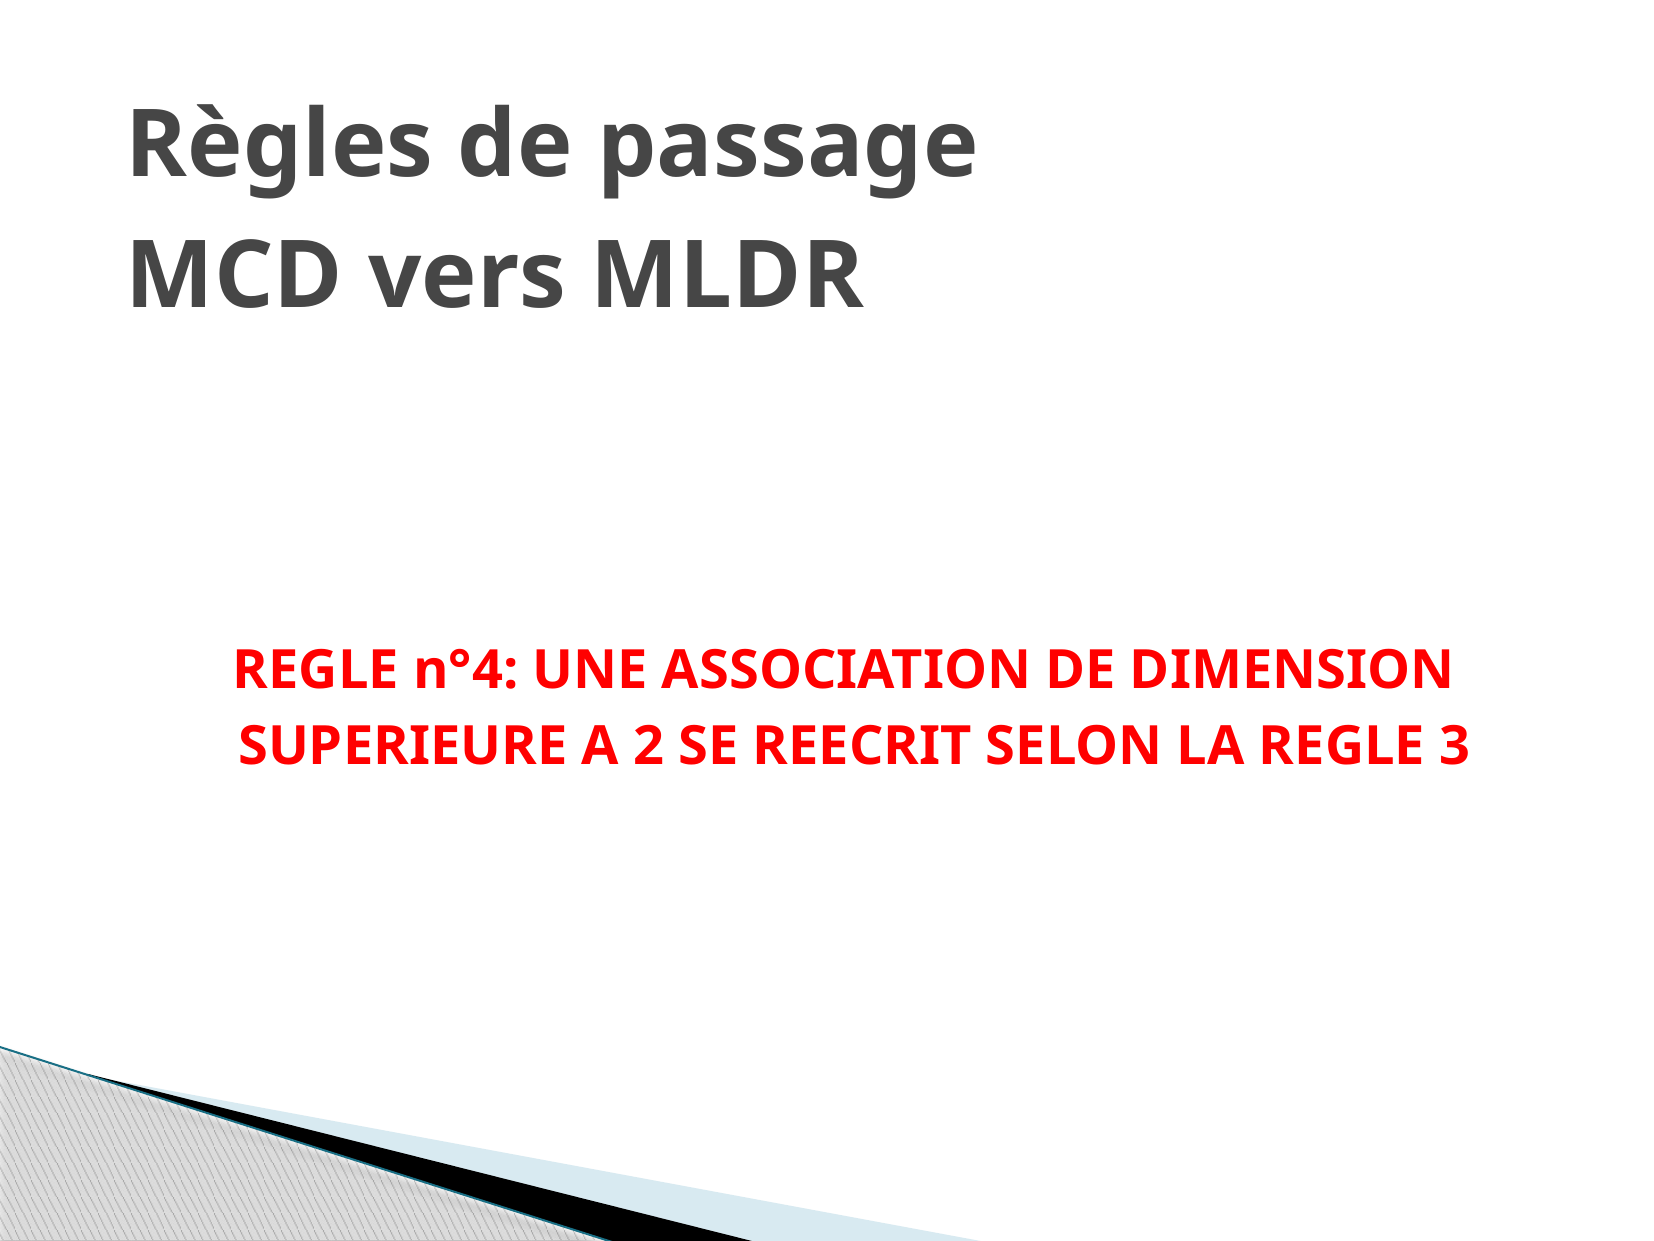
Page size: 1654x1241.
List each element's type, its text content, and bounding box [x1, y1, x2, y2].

text_box REGLE n°4: UNE ASSOCIATION DE DIMENSION SUPERIEURE A 2 SE REECRIT SELON LA REGLE 3 [94, 354, 1595, 1121]
text_box Règles de passage MCD vers MLDR [121, 90, 1534, 300]
